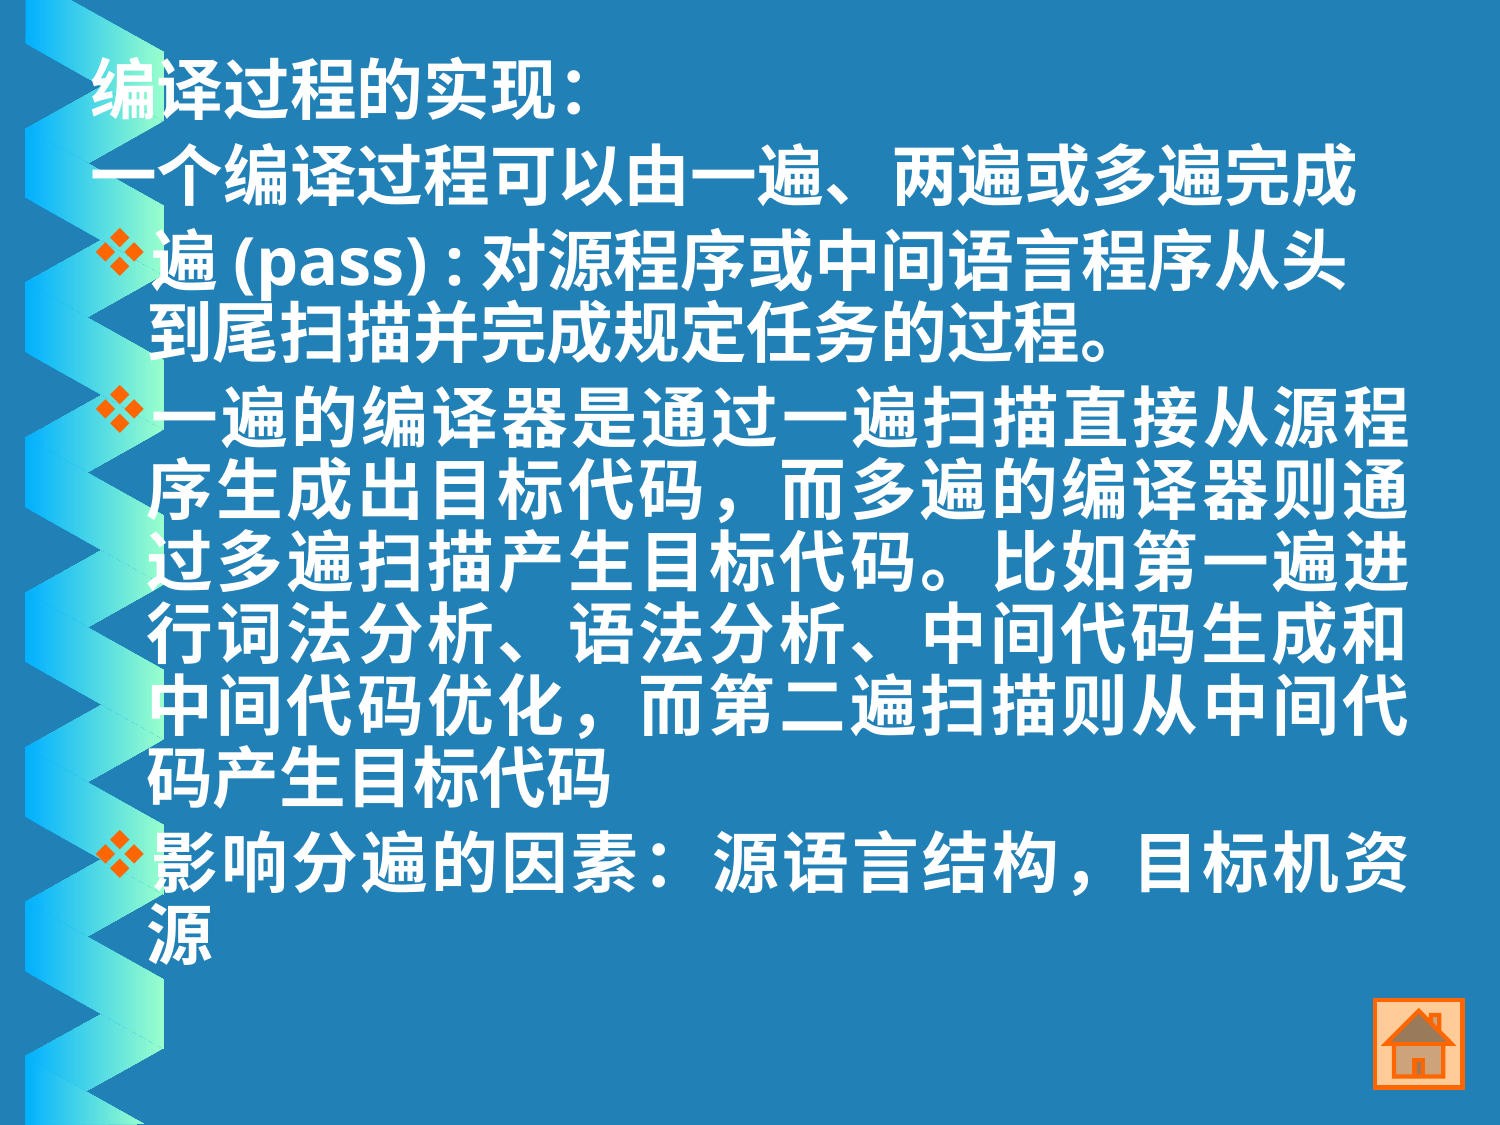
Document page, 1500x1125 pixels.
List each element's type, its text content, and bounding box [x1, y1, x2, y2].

text_box [1374, 999, 1463, 1088]
list 编译过程的实现： 一个编译过程可以由一遍、两遍或多遍完成 遍(pass) :对源程序或中间语言程序从头到尾扫描并完成规定任务的过程。 一遍的编译器是通过一遍扫描直接从源程序生成出目标代码，而多遍的编译器则通过多遍扫描产生目标代码。比如第一遍进行词法分析、语法分析、中间代码生成和中间代码优化，而第二遍扫描则从中间代码产生目标代码 影响分遍的因素：源语言结构，目标机资源 [75, 50, 1425, 1063]
